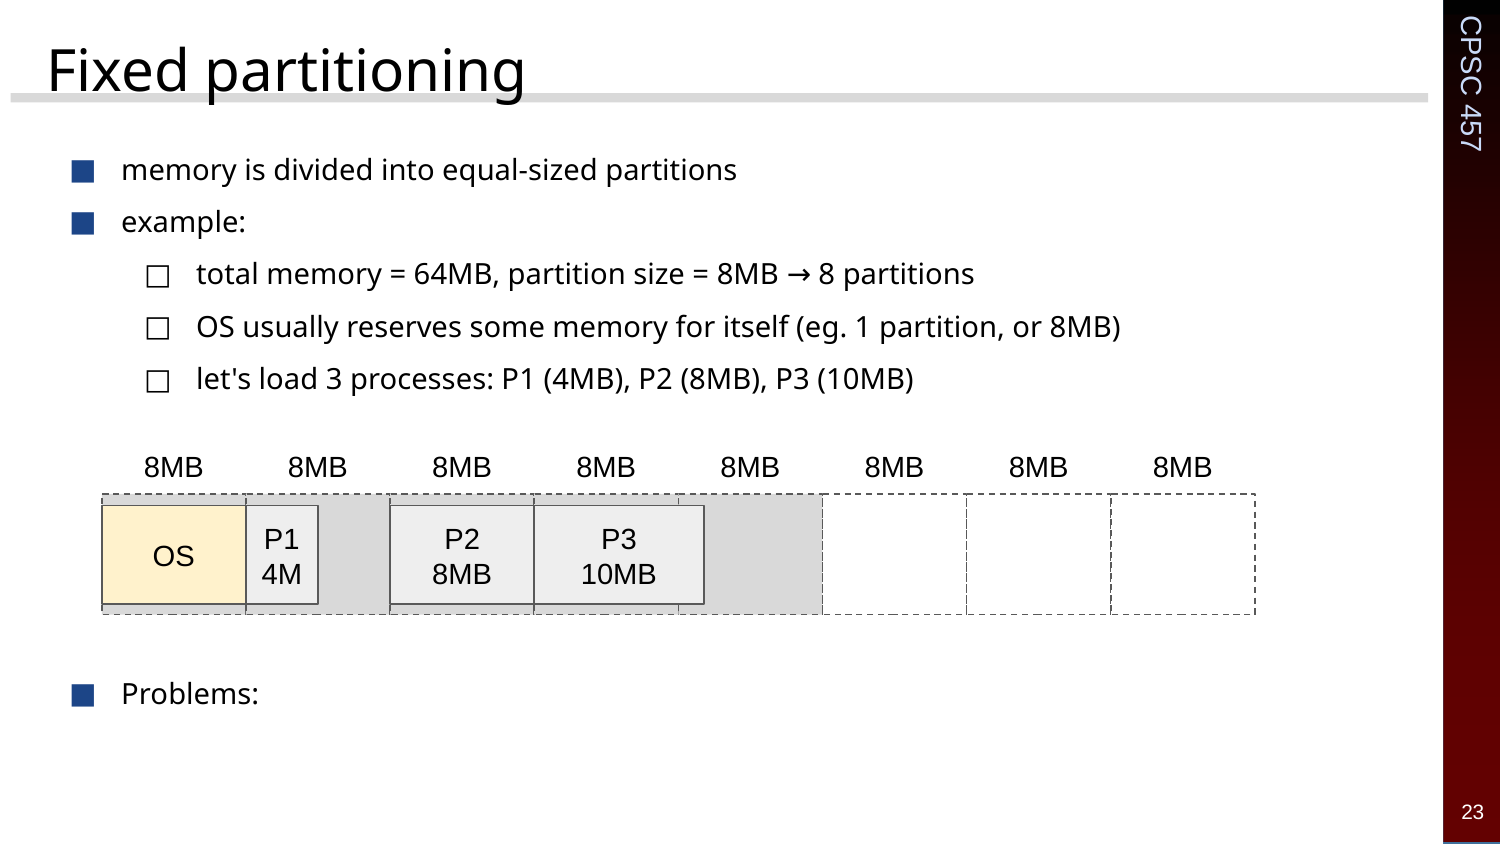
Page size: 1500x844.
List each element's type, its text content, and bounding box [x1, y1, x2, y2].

text_box [966, 494, 1110, 615]
text_box 8MB [390, 436, 534, 494]
text_box 8MB [101, 436, 245, 494]
text_box [245, 494, 390, 615]
list memory is divided into equal-sized partitions example: total memory = 64MB, partition size = 8MB → 8 partitions OS usually reserves some memory for itself (eg. 1 partition, or 8MB) let's load 3 processes: P1 (4MB), P2 (8MB), P3 (10MB) Problems: [31, 118, 1429, 830]
text_box P1 4M [246, 505, 318, 605]
text_box 8MB [966, 436, 1110, 494]
text_box [822, 494, 966, 615]
text_box [101, 494, 245, 505]
text_box 8MB [822, 436, 966, 494]
text_box [534, 605, 678, 615]
text_box OS [101, 505, 246, 605]
text_box P2 8MB [390, 505, 534, 605]
picture [1443, 0, 1500, 844]
text_box [101, 605, 245, 615]
title Fixed partitioning [31, 17, 1429, 112]
text_box [1110, 494, 1255, 615]
text_box [534, 494, 678, 505]
text_box 8MB [245, 436, 390, 494]
text_box P3 10MB [534, 505, 704, 605]
text_box [390, 494, 534, 505]
text_box [390, 605, 534, 615]
text_box 8MB [1110, 436, 1255, 494]
text_box [678, 494, 822, 615]
text_box 8MB [534, 436, 678, 494]
text_box 8MB [678, 436, 822, 494]
